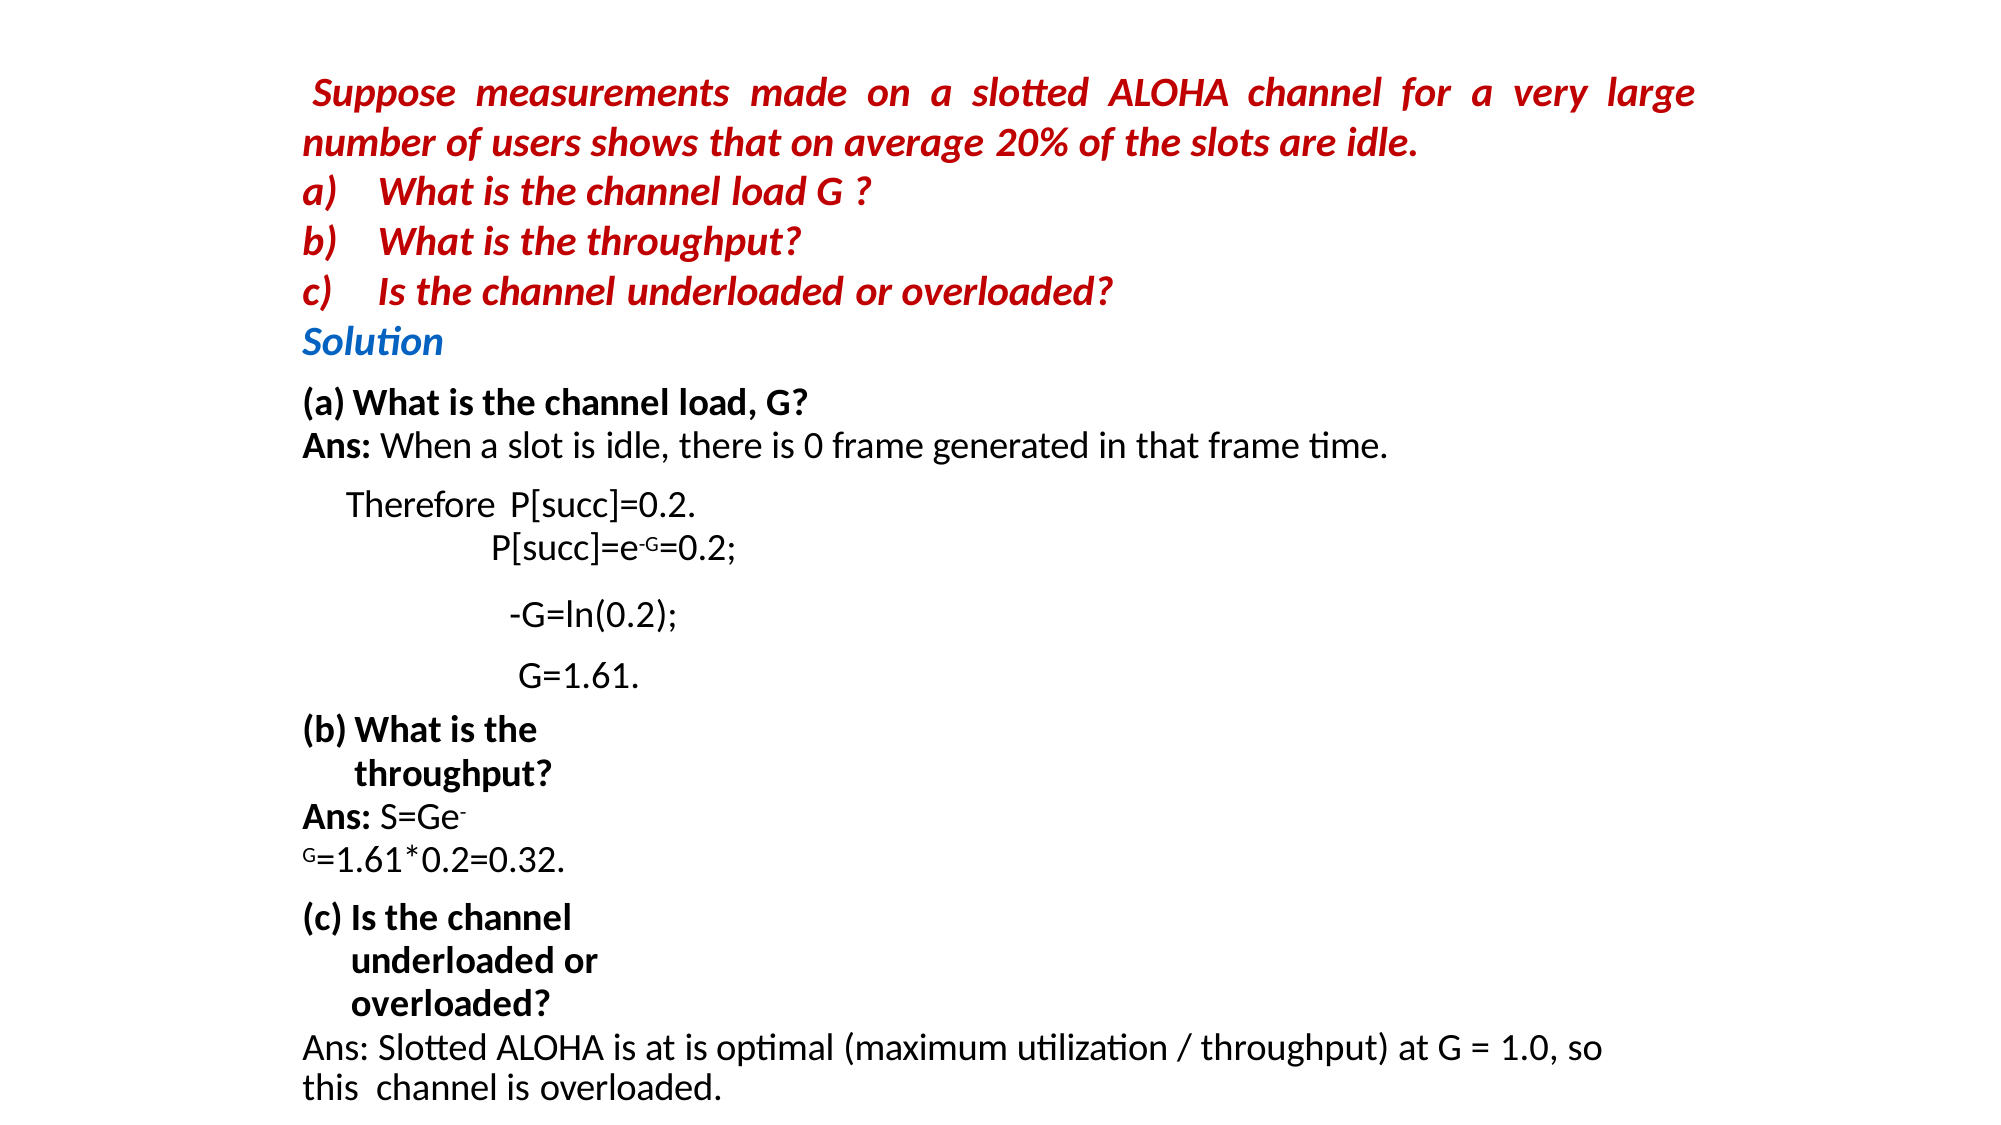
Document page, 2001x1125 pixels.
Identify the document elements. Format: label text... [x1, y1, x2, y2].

title Suppose measurements made on a slotted ALOHA channel for a very large number of users shows that on average 20% of the slots are idle. [300, 18, 1702, 209]
text_box Solution What is the channel load, G? Ans: When a slot is idle, there is 0 frame generated in that frame time. Therefore P[succ]=0.2. P[succ]=e-G=0.2; -G=ln(0.2); G=1.61. What is the throughput? Ans: S=Ge-G=1.61*0.2=0.32. Is the channel underloaded or overloaded? Ans: Slotted ALOHA is at is optimal (maximum utilization / throughput) at G = 1.0, so this channel is overloaded. Therefore the channel is overloaded. [296, 293, 1658, 1125]
text_box What is the channel load G ? What is the throughput? Is the channel underloaded or overloaded? [300, 161, 1115, 293]
